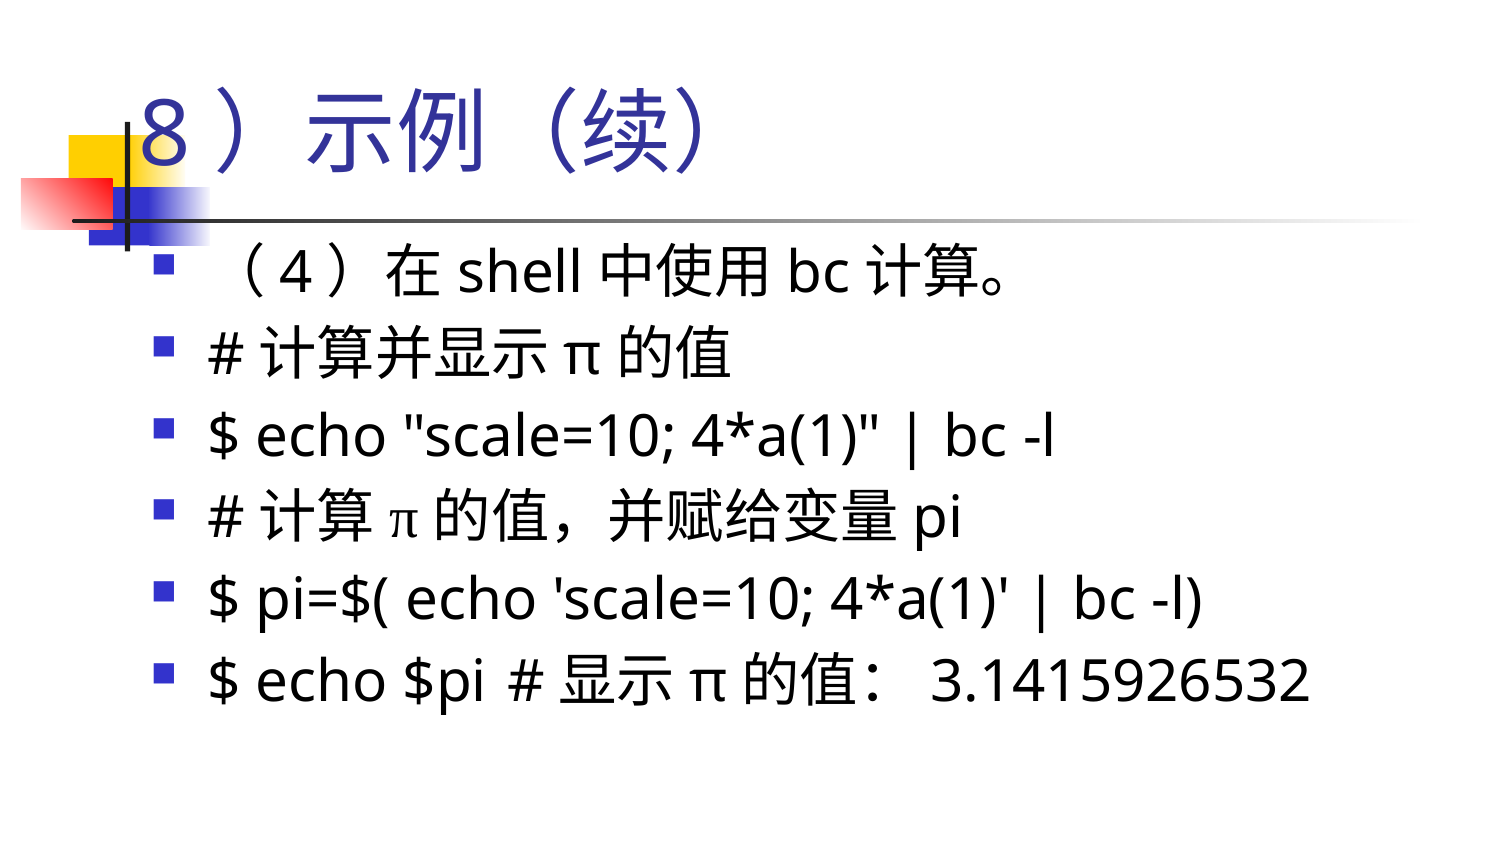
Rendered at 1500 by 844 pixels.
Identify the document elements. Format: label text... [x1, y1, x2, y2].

list （4）在shell中使用bc计算。 #计算并显示π的值 $ echo "scale=10; 4*a(1)" | bc -l #计算π的值，并赋给变量pi $ pi=$( echo 'scale=10; 4*a(1)' | bc -l) $ echo $pi #显示π的值：3.1415926532 [135, 226, 1469, 768]
title 8）示例（续） [123, 49, 1462, 192]
